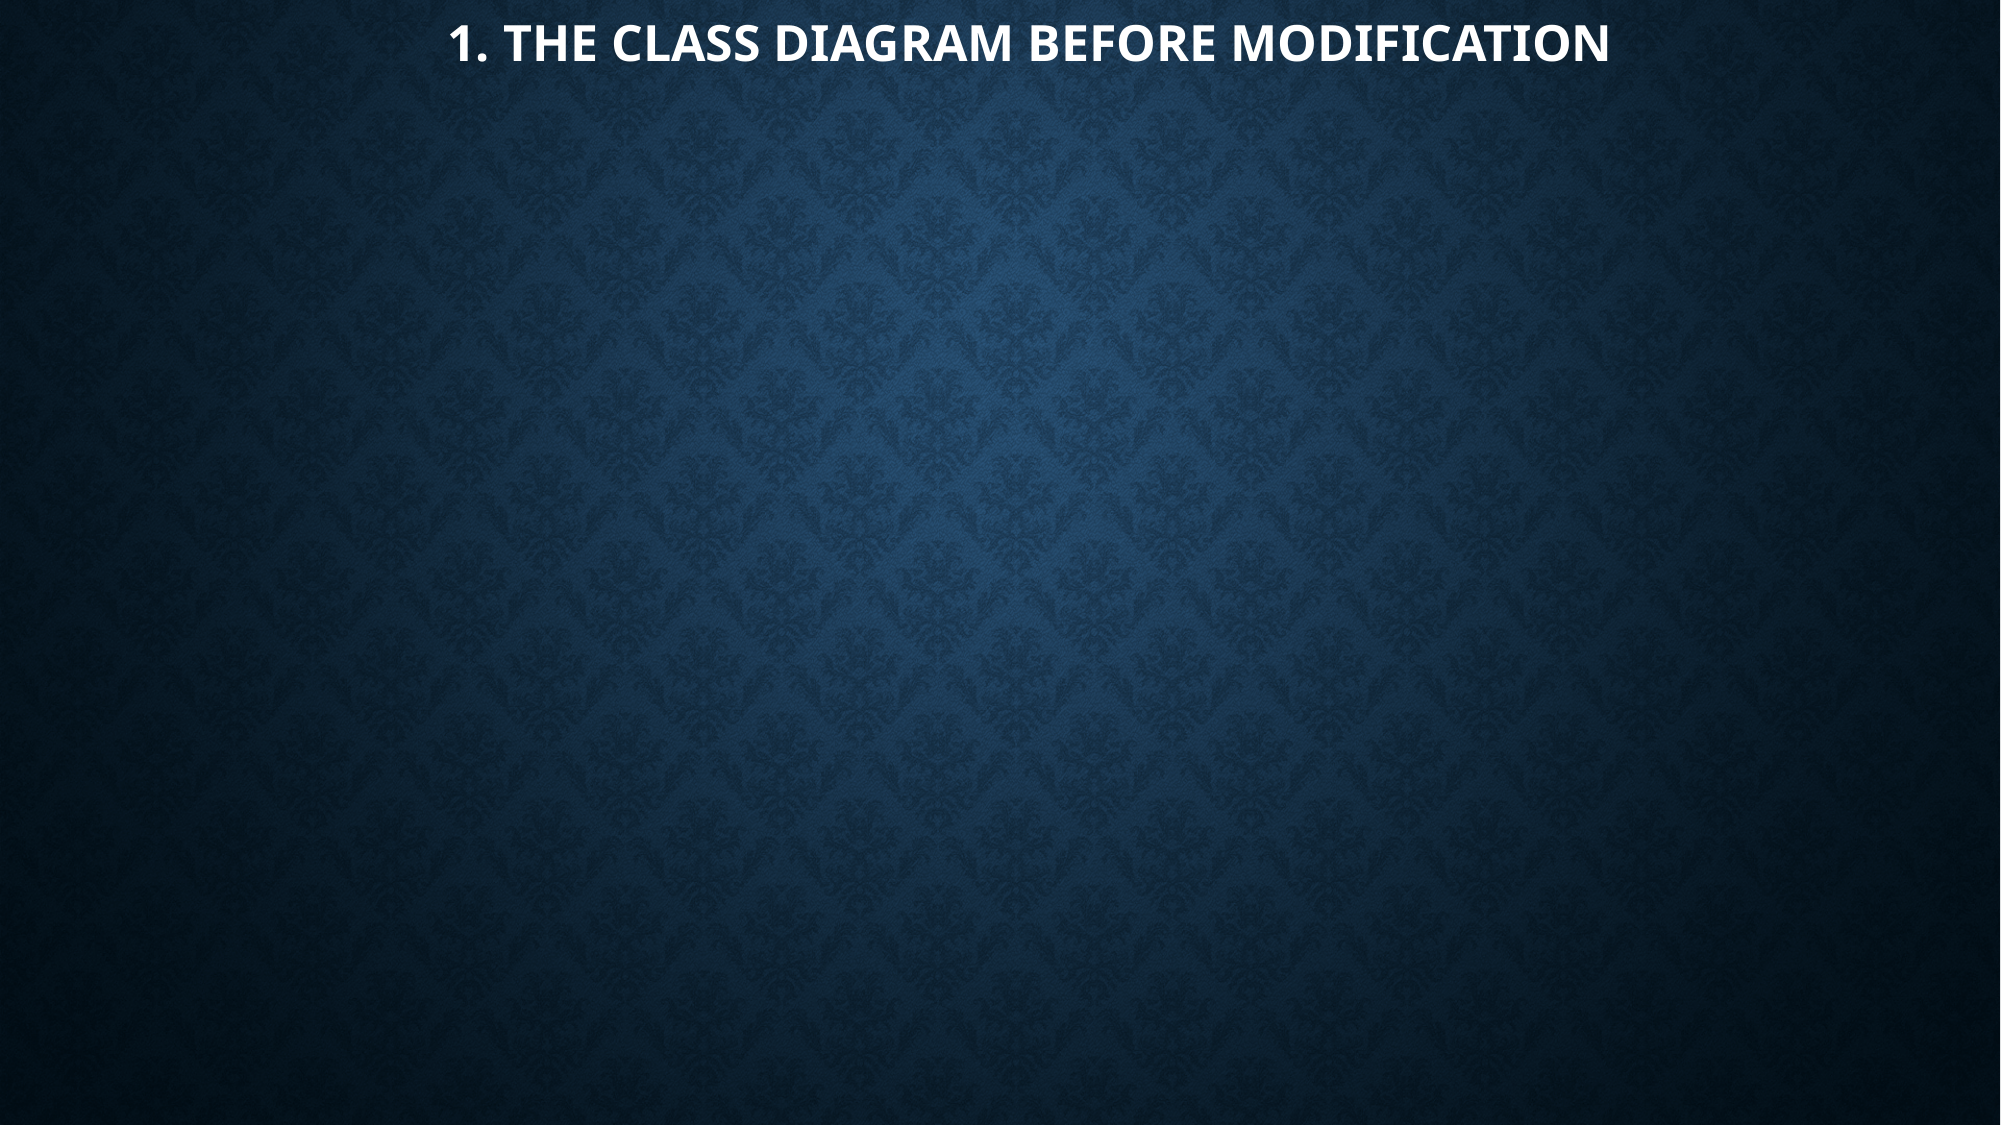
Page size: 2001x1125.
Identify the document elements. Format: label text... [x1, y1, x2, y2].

title 1. The class diagram before modification [350, 18, 1710, 72]
